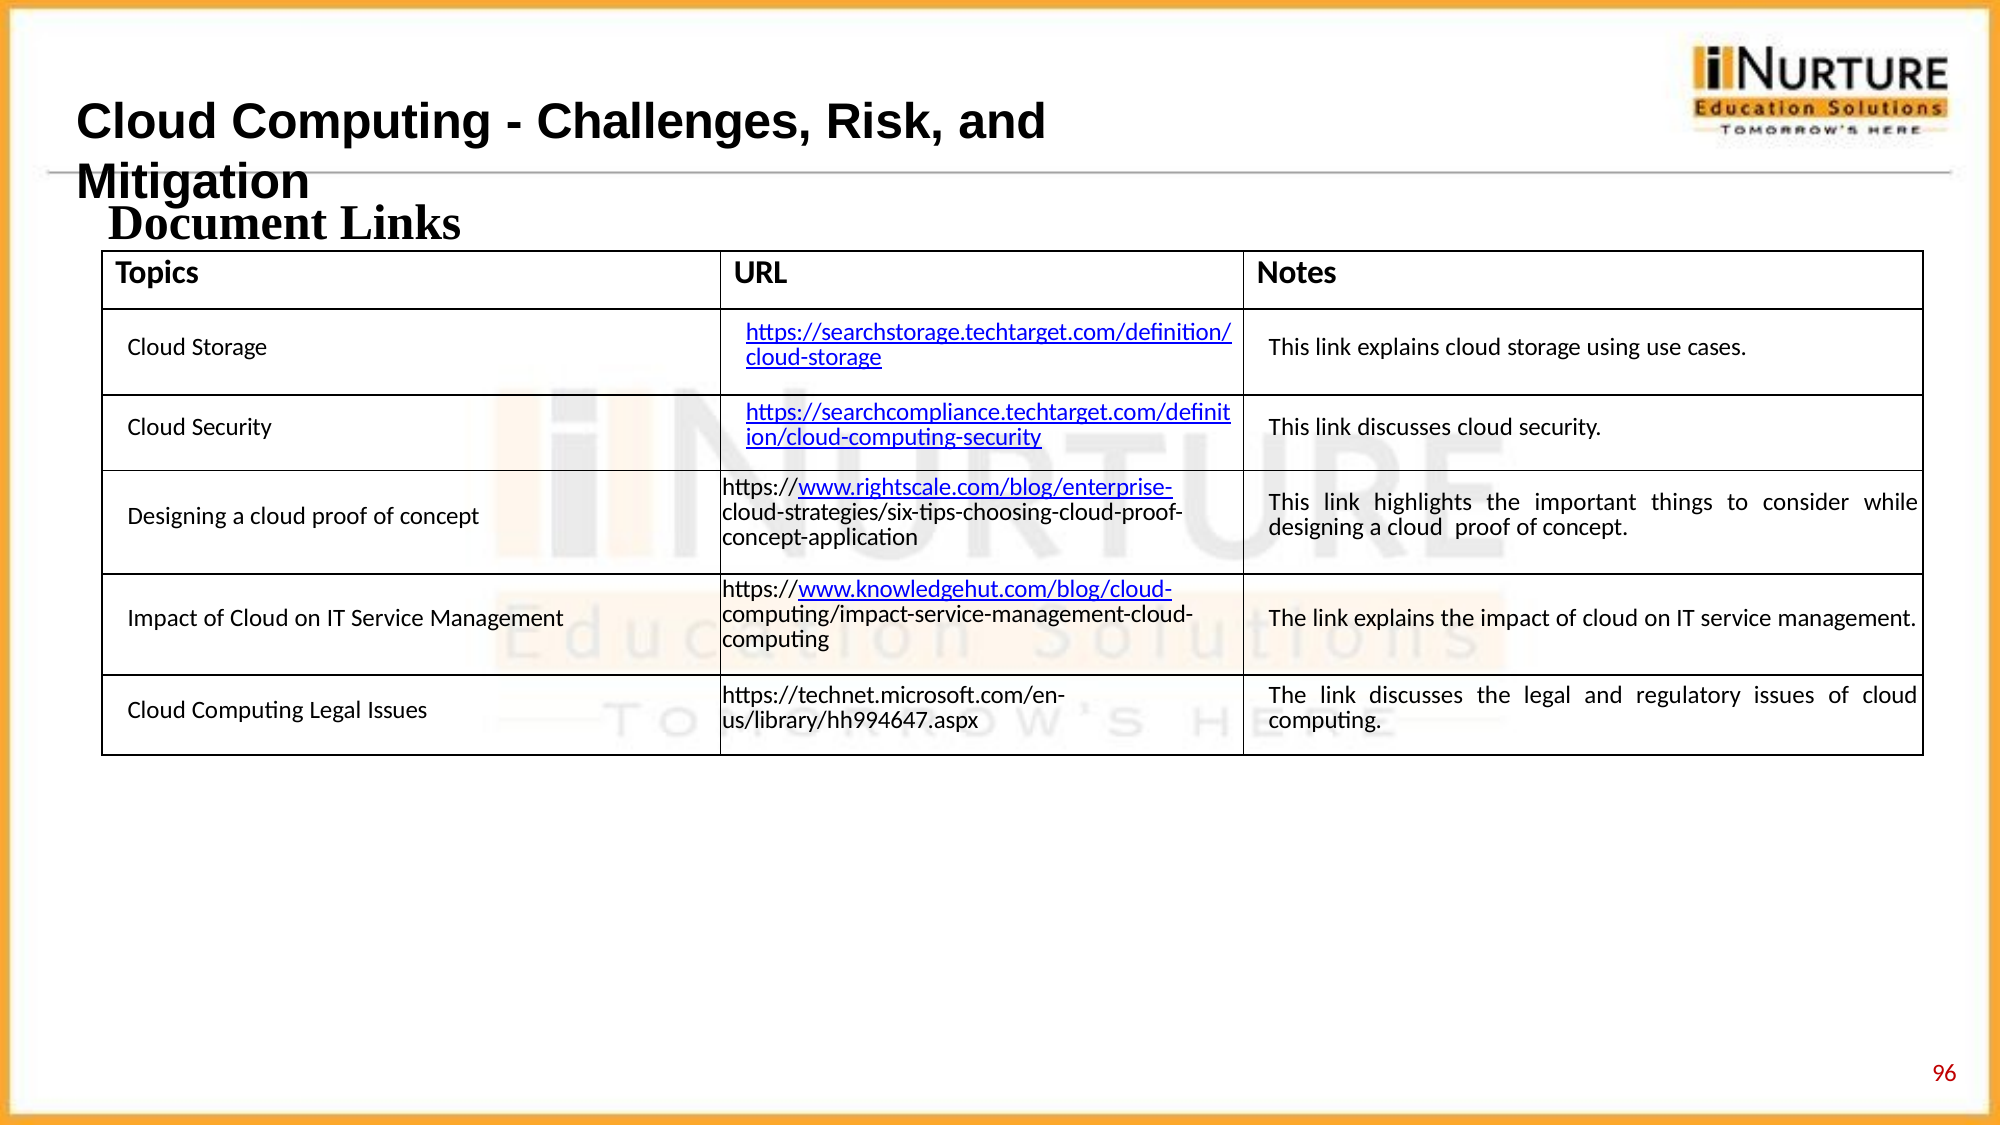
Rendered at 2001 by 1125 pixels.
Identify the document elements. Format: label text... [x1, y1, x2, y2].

table_cell https://www.knowledgehut.com/blog/cloud- computing/impact-service-management-cloud- computing [721, 575, 1243, 674]
table_cell https://searchstorage.techtarget.com/definition/ cloud-storage [721, 310, 1243, 394]
table_cell Cloud Storage [103, 310, 720, 394]
table_cell This link explains cloud storage using use cases. [1244, 310, 1922, 394]
table_cell The link discusses the legal and regulatory issues of cloud computing. [1244, 676, 1922, 754]
table_cell The link explains the impact of cloud on IT service management. [1244, 575, 1922, 674]
table_cell https://www.rightscale.com/blog/enterprise- cloud-strategies/six-tips-choosing-cloud-proof- concept-application [721, 471, 1243, 573]
table_header Topics [103, 276, 720, 308]
slide_number 59 [1925, 1060, 1966, 1125]
table_cell https://searchcompliance.techtarget.com/definit ion/cloud-computing-security [721, 396, 1243, 470]
picture [0, 0, 2000, 1125]
table_cell This link discusses cloud security. [1244, 396, 1922, 470]
title Cloud Computing - Challenges, Risk, and Mitigation [48, 61, 1287, 276]
table_cell Cloud Security [103, 396, 720, 470]
table_cell Cloud Computing Legal Issues [103, 676, 720, 754]
table_cell Impact of Cloud on IT Service Management [103, 575, 720, 674]
table_cell This link highlights the important things to consider while designing a cloud proof of concept. [1244, 471, 1922, 573]
table_header Notes [1244, 252, 1922, 308]
table_cell https://technet.microsoft.com/en- us/library/hh994647.aspx [721, 676, 1243, 754]
table_cell Designing a cloud proof of concept [103, 471, 720, 573]
table_header URL [721, 276, 1243, 308]
